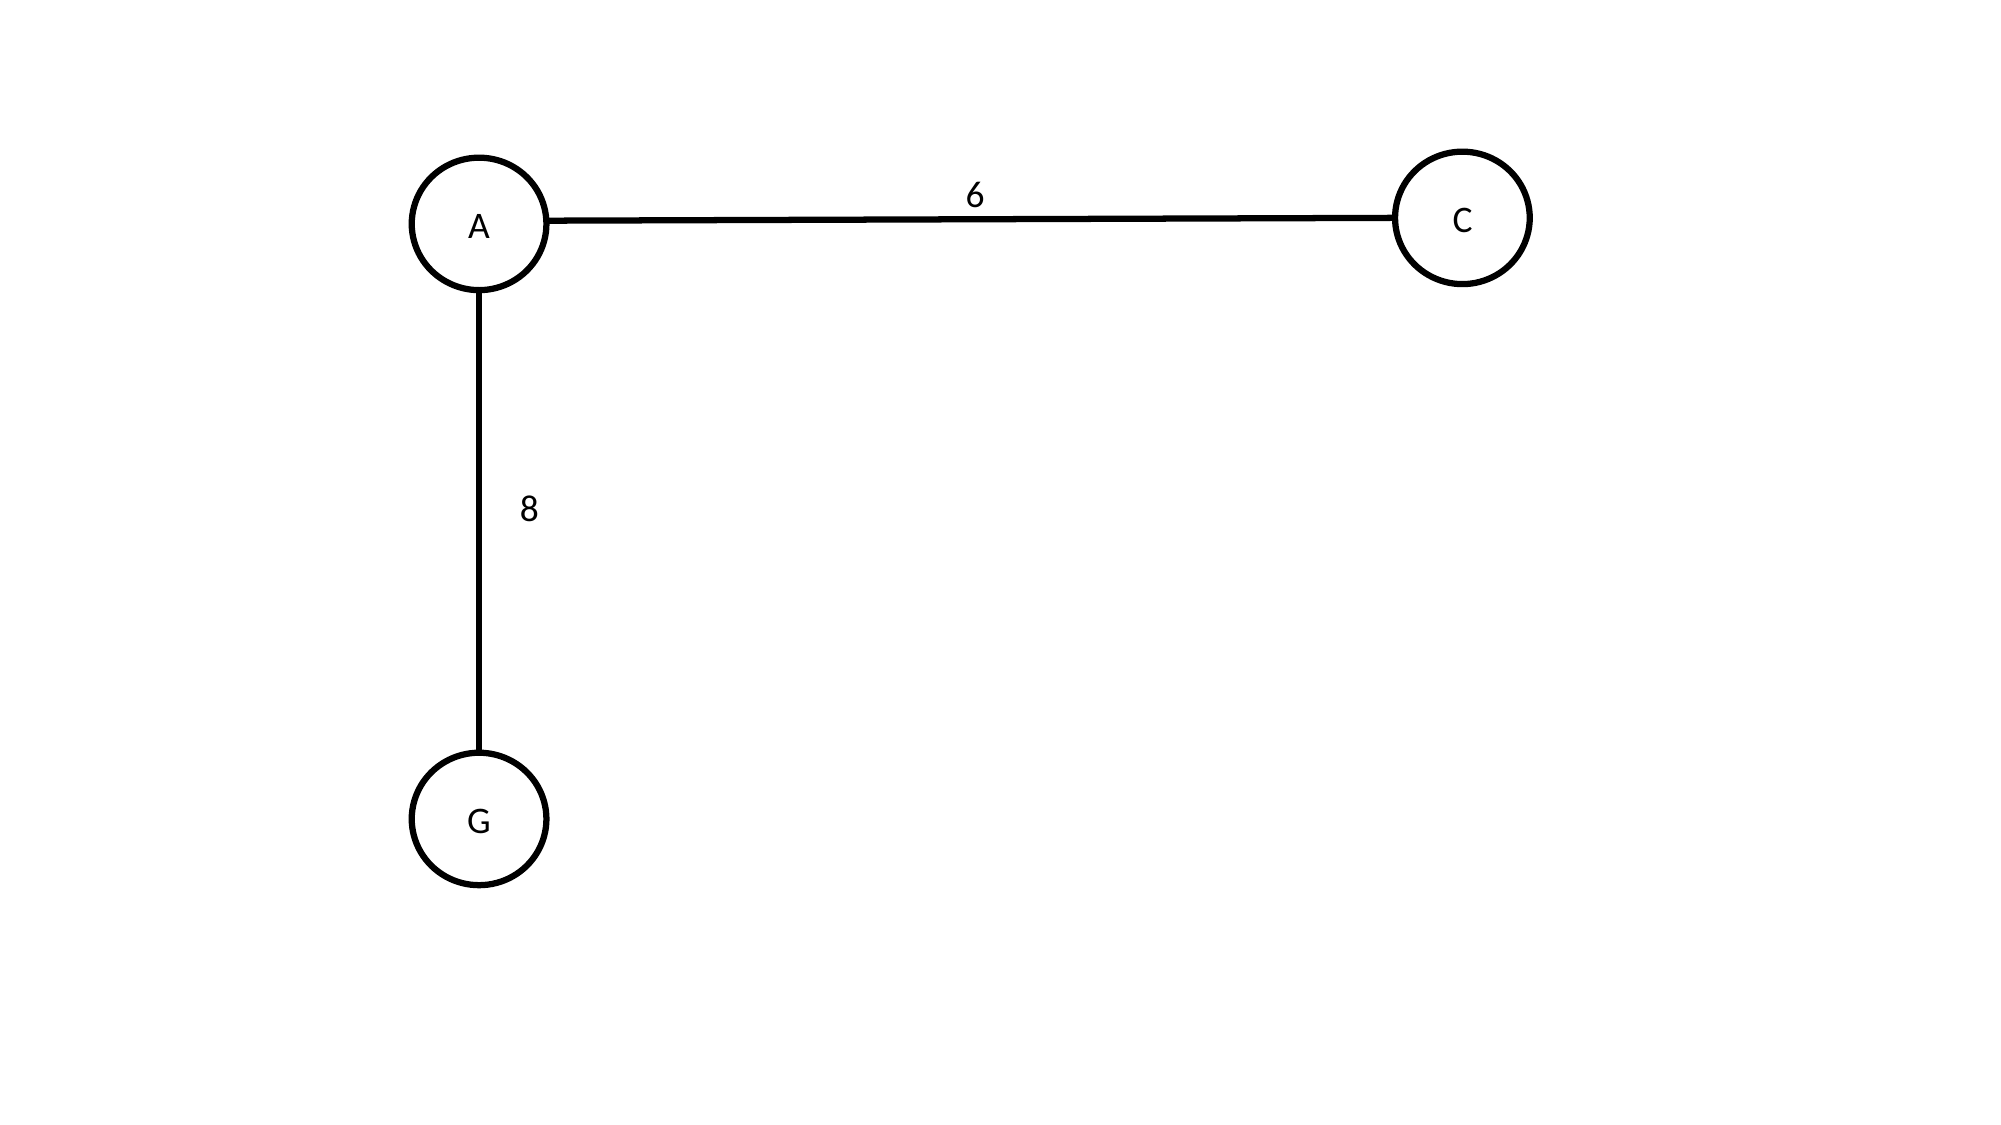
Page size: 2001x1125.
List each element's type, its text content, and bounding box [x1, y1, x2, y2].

text_box A [410, 156, 548, 292]
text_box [546, 217, 1395, 221]
text_box 8 [505, 476, 554, 537]
text_box 6 [950, 162, 1000, 217]
text_box G [410, 751, 548, 887]
text_box C [1394, 150, 1531, 286]
